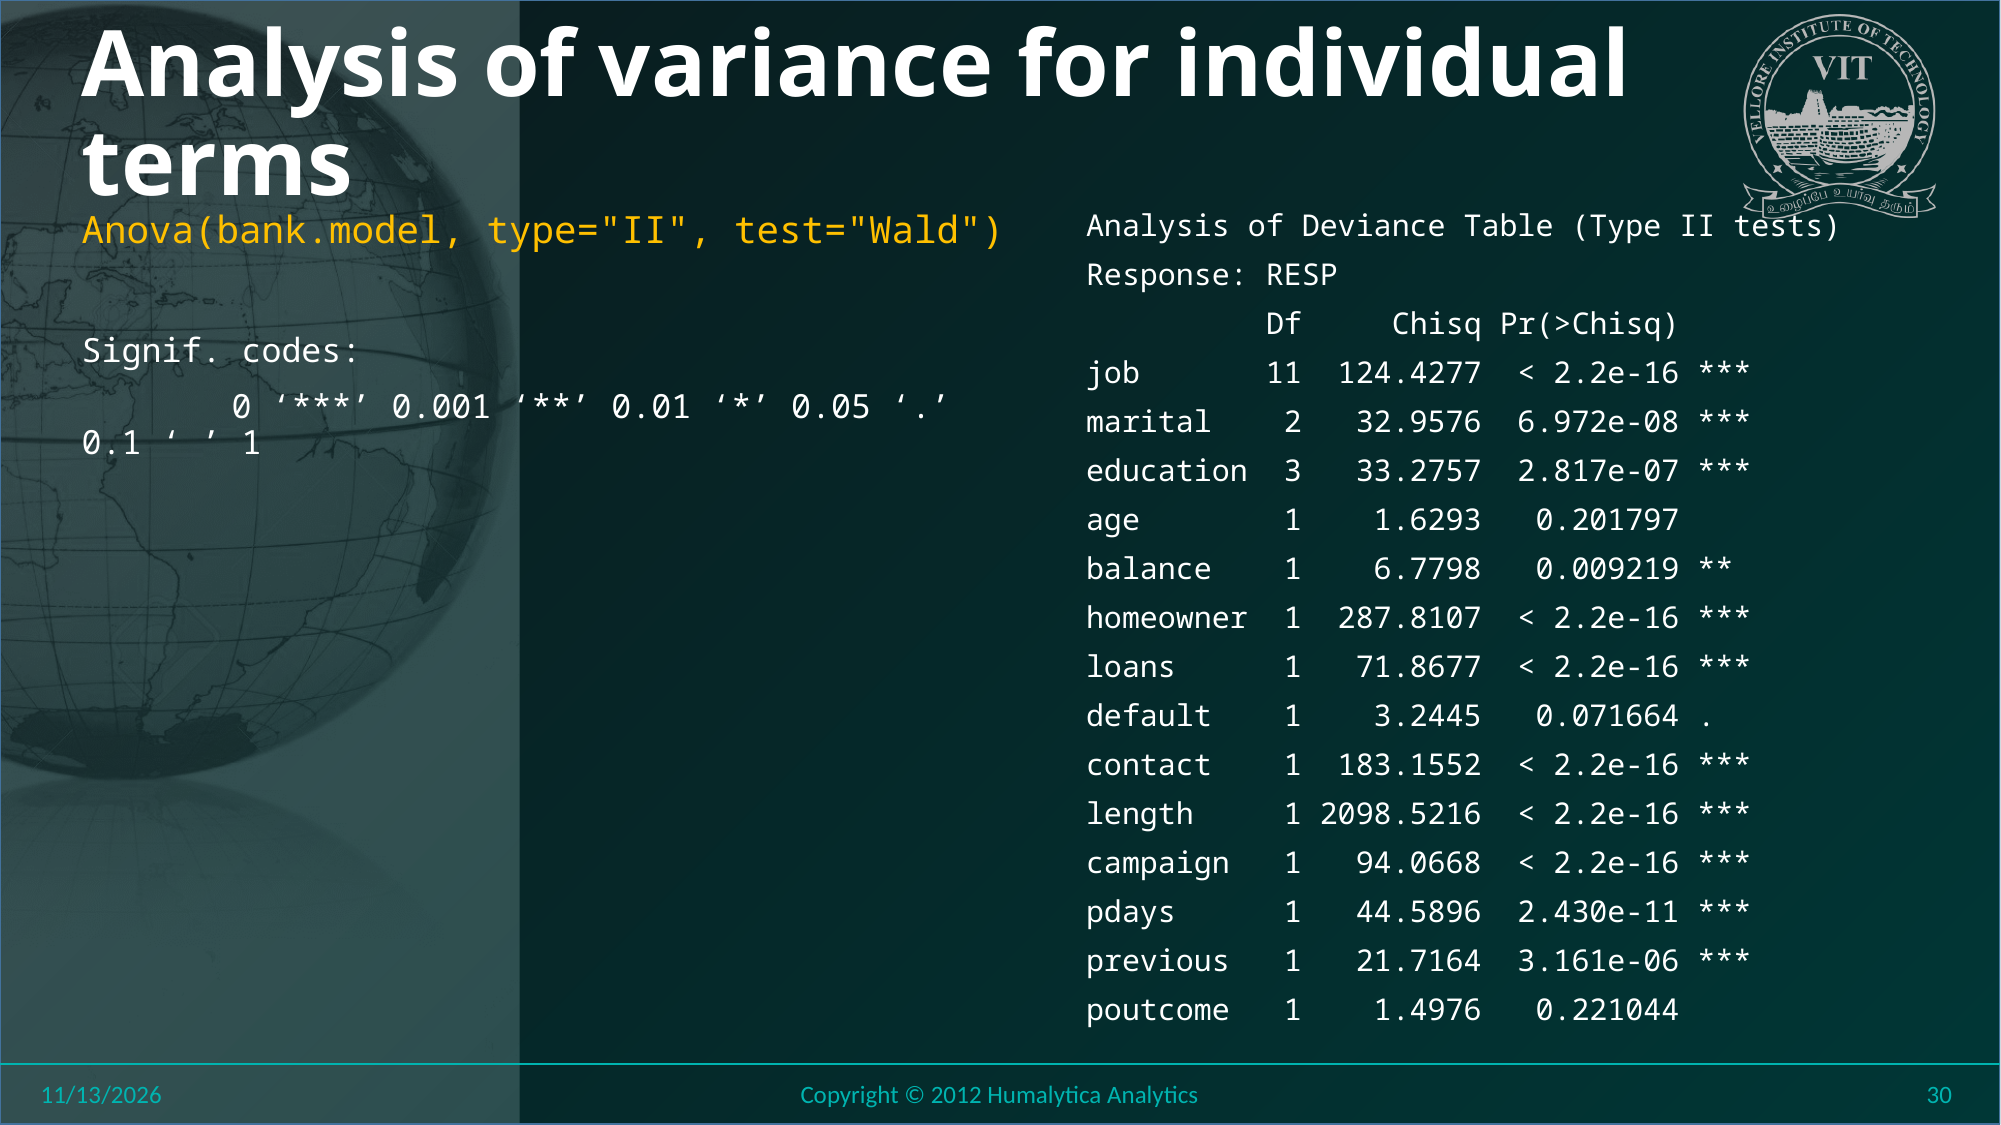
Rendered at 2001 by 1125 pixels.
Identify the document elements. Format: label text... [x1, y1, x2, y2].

list Anova(bank.model, type="II", test="Wald") Signif. codes: 0 ‘***’ 0.001 ‘**’ 0.01 ‘*’ 0.05 ‘.’ 0.1 ‘ ’ 1 [66, 203, 1029, 987]
list Analysis of Deviance Table (Type II tests) Response: RESP Df Chisq Pr(>Chisq) job 11 124.4277 < 2.2e-16 *** marital 2 32.9576 6.972e-08 *** education 3 33.2757 2.817e-07 *** age 1 1.6293 0.201797 balance 1 6.7798 0.009219 ** homeowner 1 287.8107 < 2.2e-16 *** loans 1 71.8677 < 2.2e-16 *** default 1 3.2445 0.071664 . contact 1 183.1552 < 2.2e-16 *** length 1 2098.5216 < 2.2e-16 *** campaign 1 94.0668 < 2.2e-16 *** pdays 1 44.5896 2.430e-11 *** previous 1 21.7164 3.161e-06 *** poutcome 1 1.4976 0.221044 [1071, 203, 1949, 1039]
footer Copyright © 2012 Humalytica Analytics [662, 1064, 1338, 1124]
slide_number 30 [1517, 1064, 1968, 1124]
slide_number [25, 1064, 476, 1124]
title Analysis of variance for individual terms [66, 15, 1719, 218]
